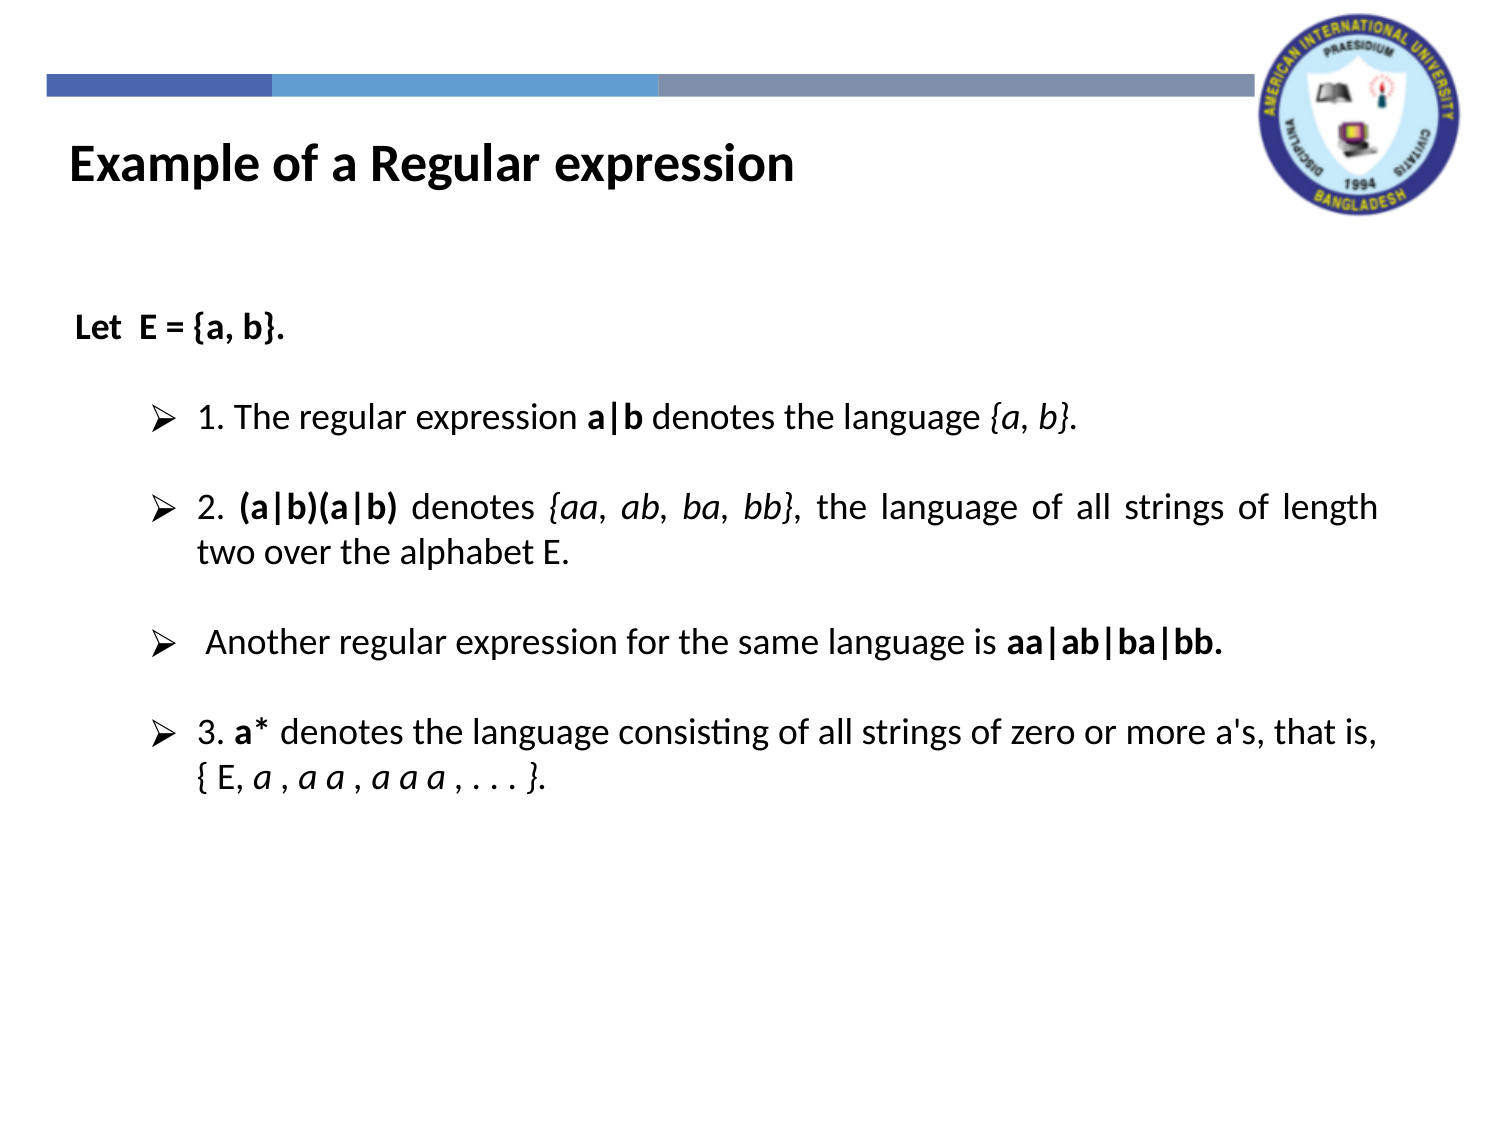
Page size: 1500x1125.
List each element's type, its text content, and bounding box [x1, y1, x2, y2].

picture [1254, 9, 1465, 221]
text_box Example of a Regular expression [55, 119, 1129, 201]
text_box Let E = {a, b}. 1. The regular expression a|b denotes the language {a, b}. 2. (a|b)(a|b) denotes {aa, ab, ba, bb}, the language of all strings of length two over the alphabet E. Another regular expression for the same language is aa|ab|ba|bb. 3. a* denotes the language consisting of all strings of zero or more a's, that is, { E, a , a a , a a a , . . . }. [59, 294, 1395, 850]
